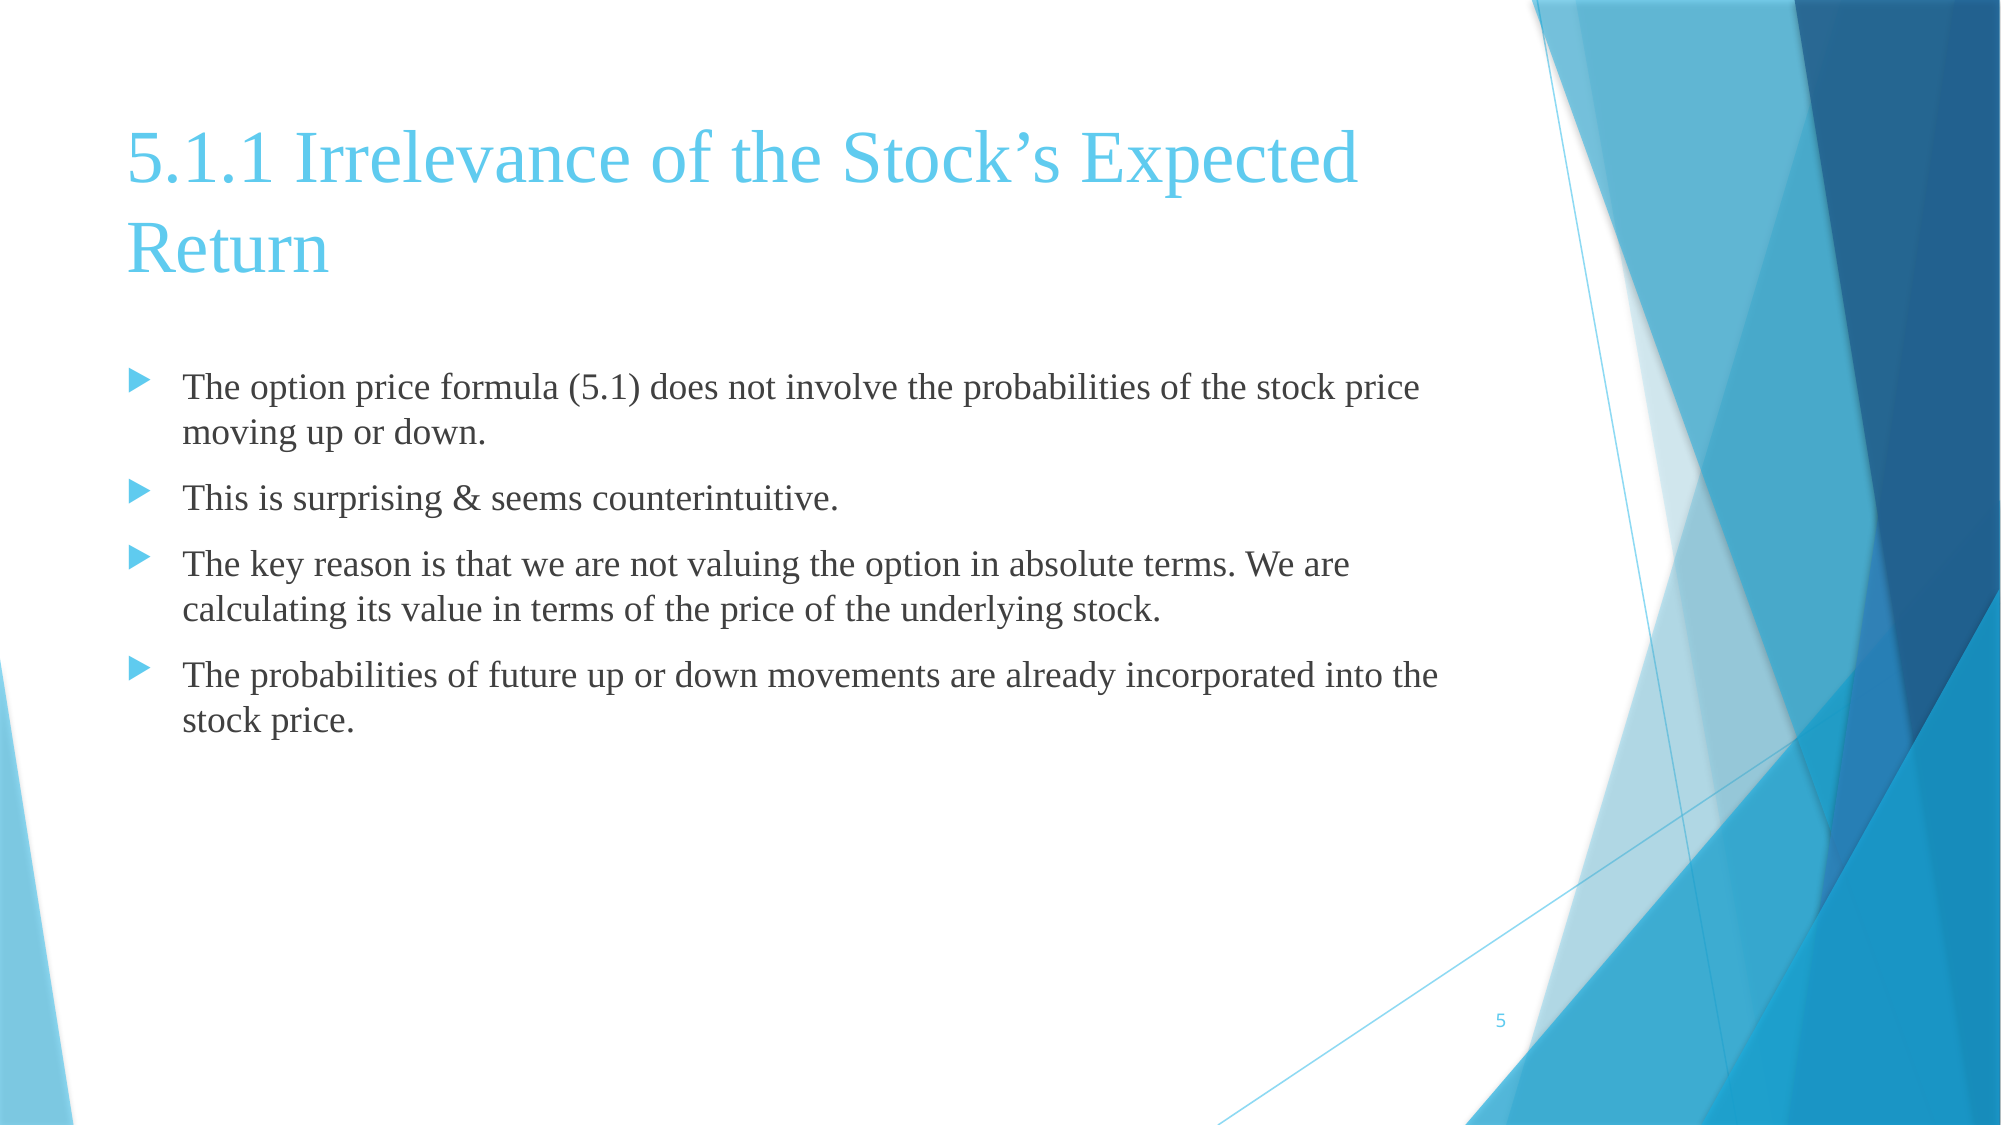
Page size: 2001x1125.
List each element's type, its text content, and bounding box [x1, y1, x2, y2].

slide_number 5 [1409, 992, 1522, 1051]
title 5.1.1 Irrelevance of the Stock’s Expected Return [111, 99, 1522, 317]
list The option price formula (5.1) does not involve the probabilities of the stock price moving up or down. This is surprising & seems counterintuitive. The key reason is that we are not valuing the option in absolute terms. We are calculating its value in terms of the price of the underlying stock. The probabilities of future up or down movements are already incorporated into the stock price. [111, 354, 1522, 992]
